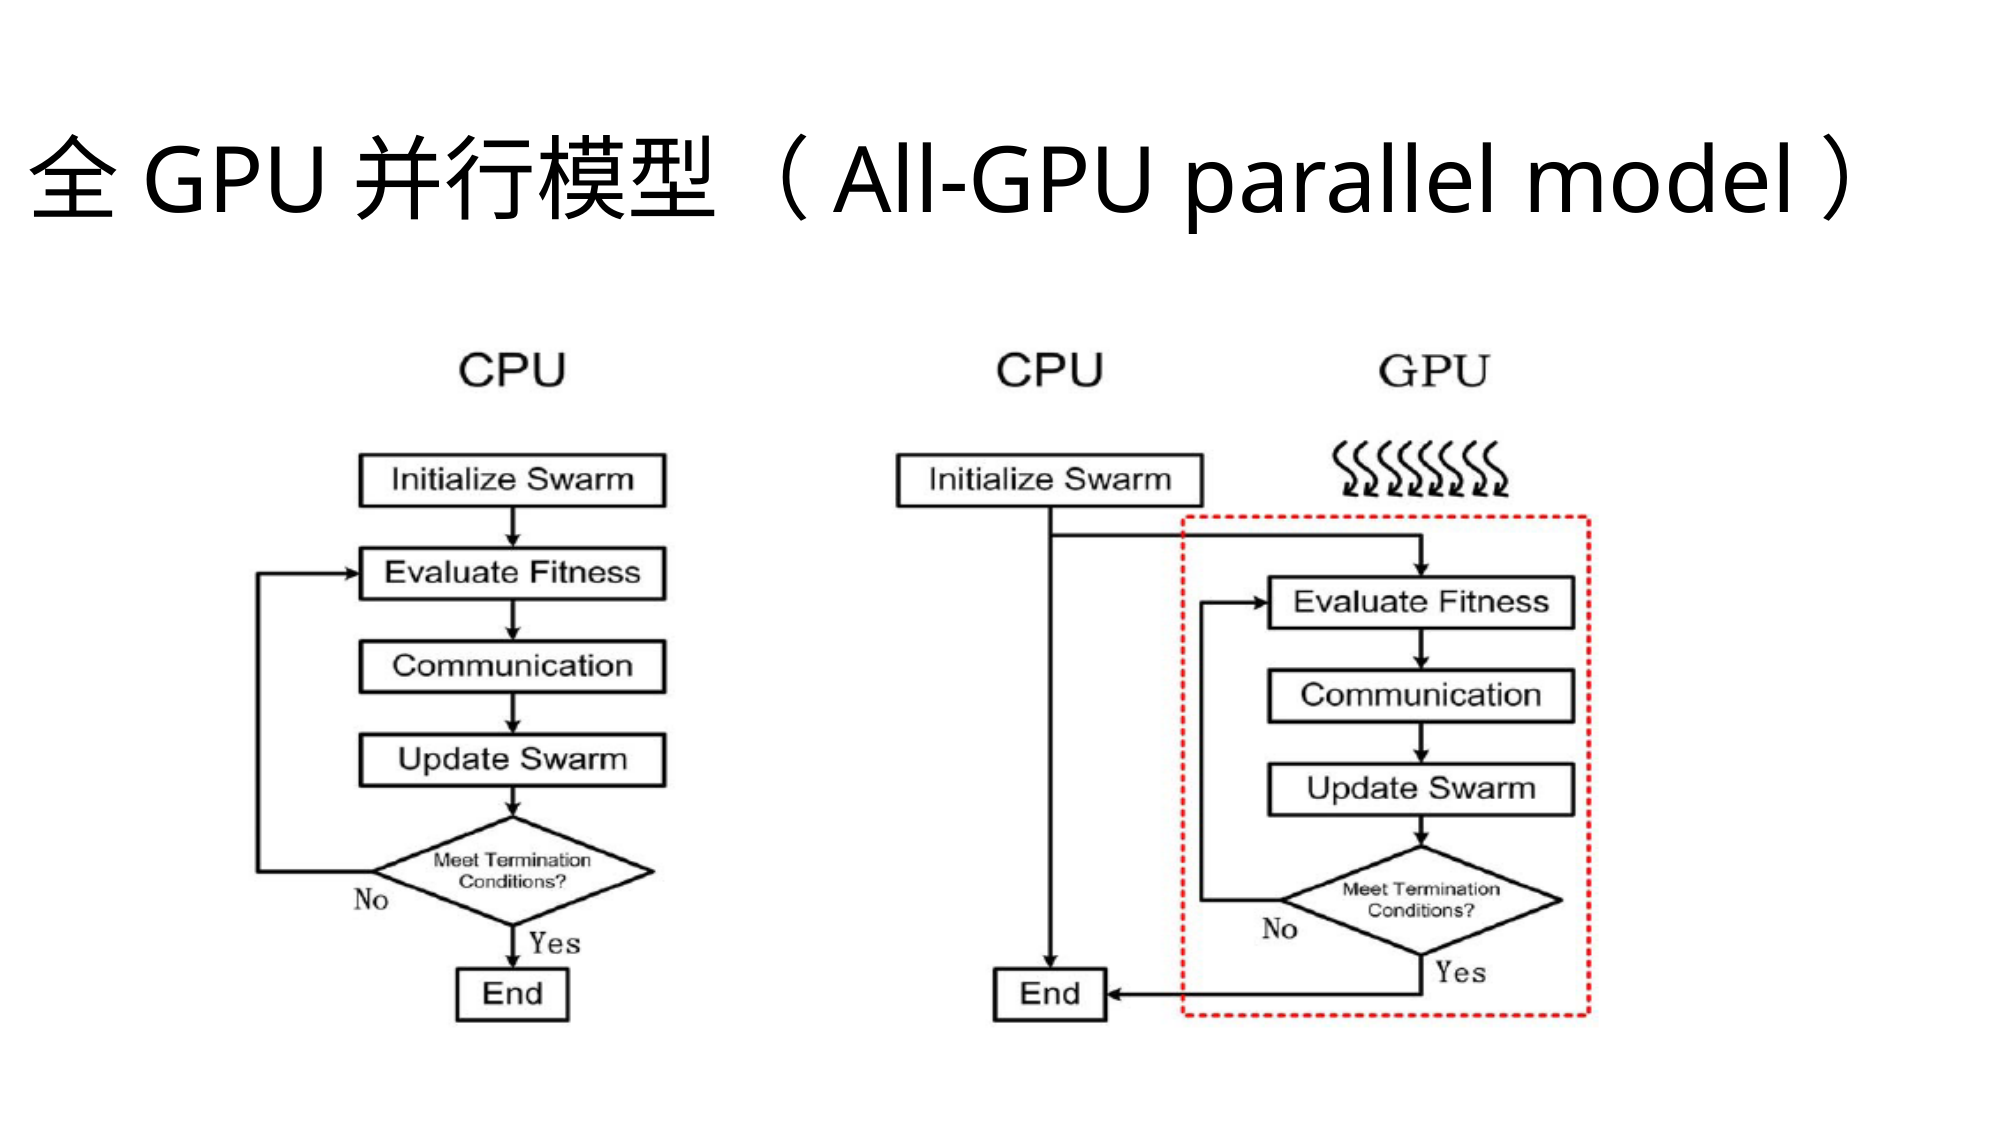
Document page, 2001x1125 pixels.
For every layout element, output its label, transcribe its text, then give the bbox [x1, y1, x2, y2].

picture [170, 281, 1636, 1051]
text_box 全GPU并行模型（All-GPU parallel model） [12, 113, 1927, 239]
